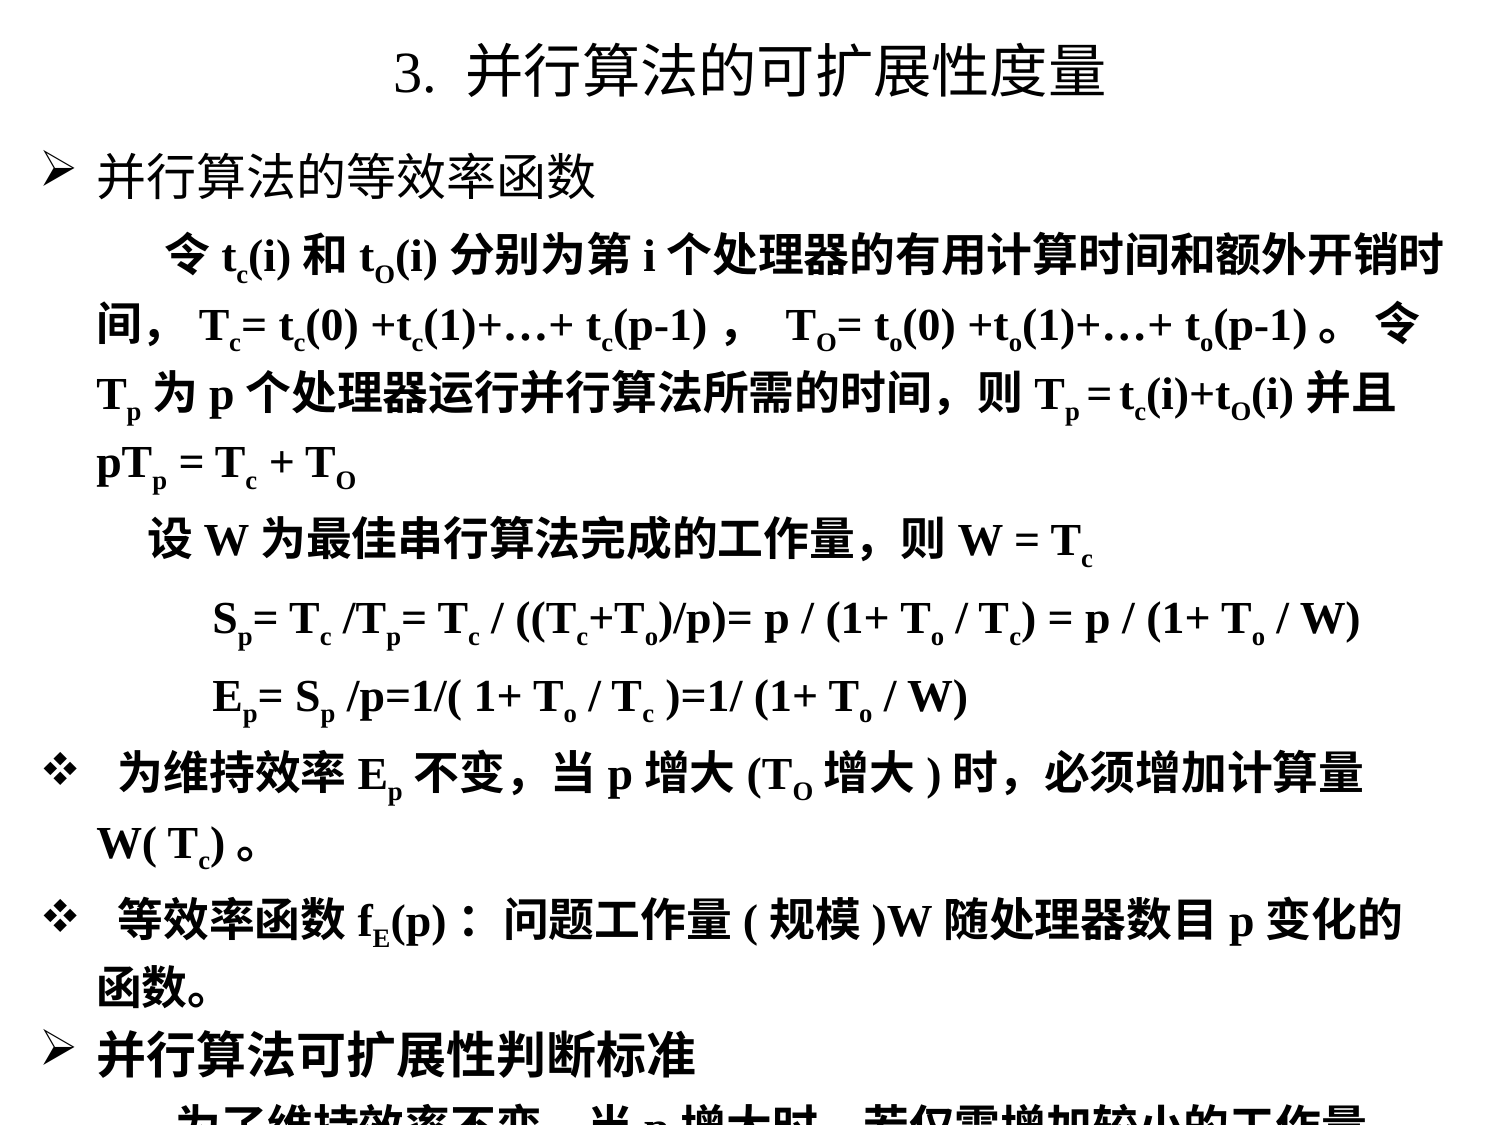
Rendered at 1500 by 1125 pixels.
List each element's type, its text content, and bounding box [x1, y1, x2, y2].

list 并行算法的等效率函数 令tc(i)和tO(i)分别为第i个处理器的有用计算时间和额外开销时间，Tc= tc(0) +tc(1)+…+ tc(p-1)， TO= to(0) +to(1)+…+ to(p-1)。 令Tp为p个处理器运行并行算法所需的时间，则Tp = tc(i)+tO(i)并且pTp = Tc + TO 设W为最佳串行算法完成的工作量，则W = Tc Sp= Tc /Tp= Tc / ((Tc+To)/p)= p / (1+ To / Tc) = p / (1+ To / W) Ep= Sp /p=1/( 1+ To / Tc )=1/ (1+ To / W) 为维持效率Ep不变，当p增大(TO增大)时，必须增加计算量W( Tc)。 等效率函数fE(p)：问题工作量(规模)W随处理器数目p变化的函数。 并行算法可扩展性判断标准 为了维持效率不变，当p增大时，若仅需增加较小的工作量（问题规模）W——W随p增大而线性/亚线性增长，则称并行算法具有良好的可扩展性；否则，称为不可扩放的。 [24, 137, 1463, 1088]
title 3. 并行算法的可扩展性度量 [112, 37, 1388, 101]
